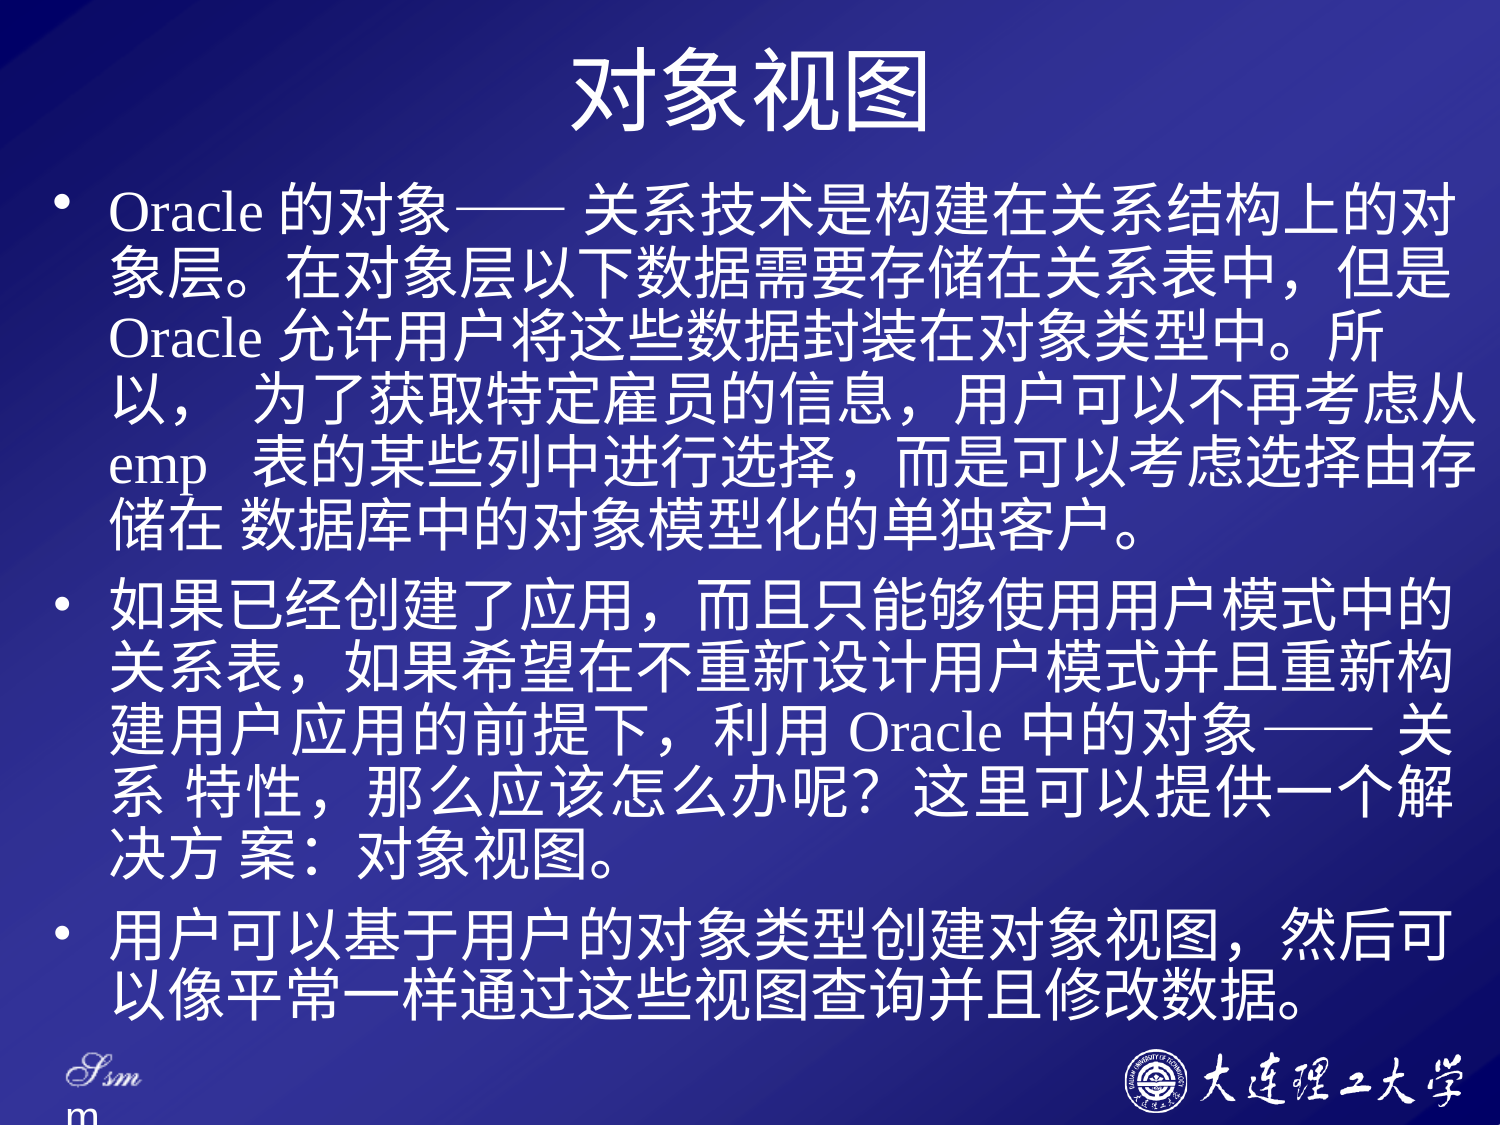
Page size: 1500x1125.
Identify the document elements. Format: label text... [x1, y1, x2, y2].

text_box [49, 1037, 155, 1102]
text_box Ssm [64, 1102, 149, 1125]
picture [0, 0, 1500, 1125]
text_box Oracle的对象—— 关系技术是构建在关系结构上的对 象层。在对象层以下数据需要存储在关系表中，但是 Oracle允许用户将这些数据封装在对象类型中。所以， 为了获取特定雇员的信息，用户可以不再考虑从emp 表的某些列中进行选择，而是可以考虑选择由存储在 数据库中的对象模型化的单独客户。 如果已经创建了应用，而且只能够使用用户模式中的 关系表，如果希望在不重新设计用户模式并且重新构 建用户应用的前提下，利用Oracle中的对象—— 关系 特性，那么应该怎么办呢？这里可以提供一个解决方 案：对象视图。 用户可以基于用户的对象类型创建对象视图，然后可 以像平常一样通过这些视图查询并且修改数据。 [50, 172, 1493, 1029]
title 对象视图 [564, 30, 936, 172]
